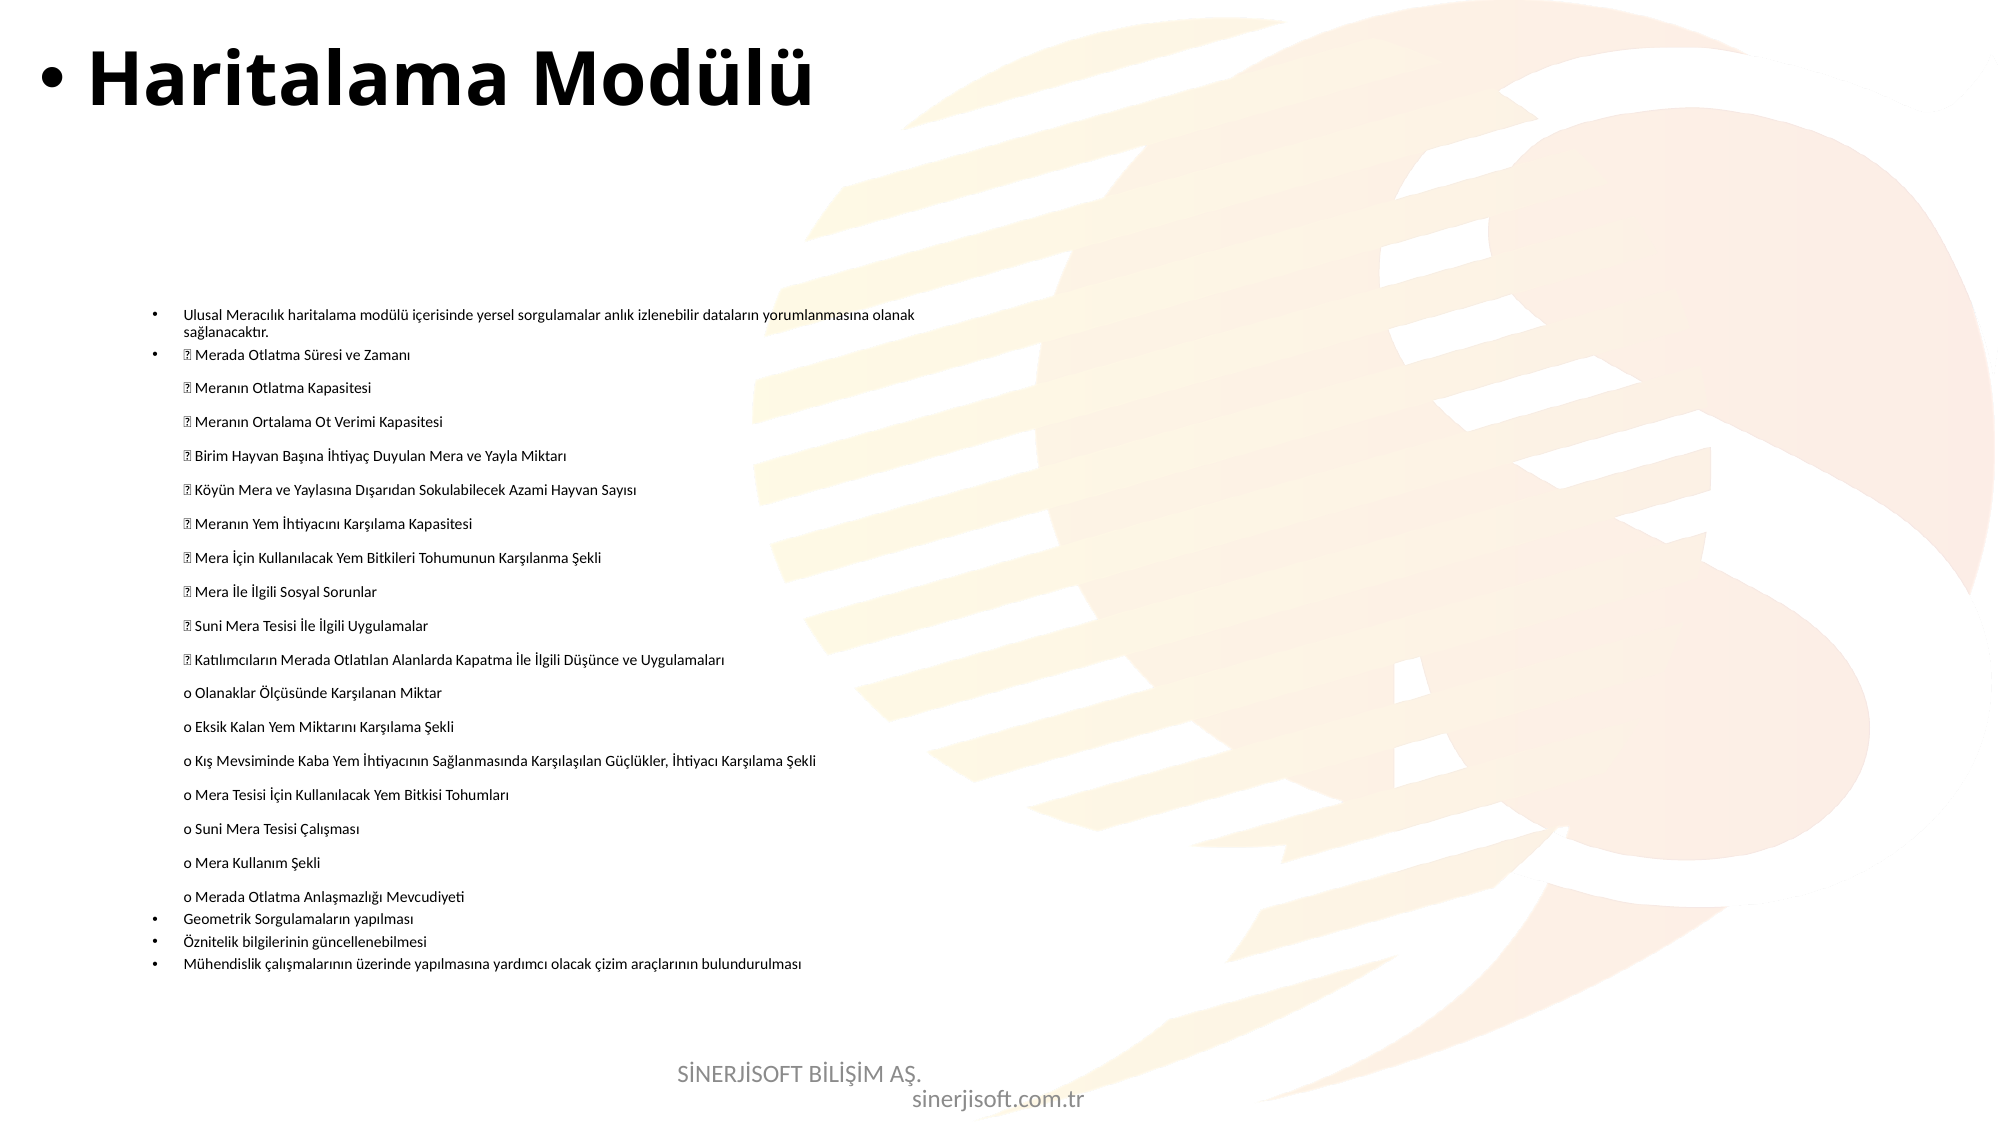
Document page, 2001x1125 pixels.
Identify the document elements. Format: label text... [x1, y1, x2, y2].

list Ulusal Meracılık haritalama modülü içerisinde yersel sorgulamalar anlık izlenebilir dataların yorumlanmasına olanak sağlanacaktır.  Merada Otlatma Süresi ve Zamanı  Meranın Otlatma Kapasitesi  Meranın Ortalama Ot Verimi Kapasitesi  Birim Hayvan Başına İhtiyaç Duyulan Mera ve Yayla Miktarı  Köyün Mera ve Yaylasına Dışarıdan Sokulabilecek Azami Hayvan Sayısı  Meranın Yem İhtiyacını Karşılama Kapasitesi  Mera İçin Kullanılacak Yem Bitkileri Tohumunun Karşılanma Şekli  Mera İle İlgili Sosyal Sorunlar  Suni Mera Tesisi İle İlgili Uygulamalar  Katılımcıların Merada Otlatılan Alanlarda Kapatma İle İlgili Düşünce ve Uygulamaları o Olanaklar Ölçüsünde Karşılanan Miktar o Eksik Kalan Yem Miktarını Karşılama Şekli o Kış Mevsiminde Kaba Yem İhtiyacının Sağlanmasında Karşılaşılan Güçlükler, İhtiyacı Karşılama Şekli o Mera Tesisi İçin Kullanılacak Yem Bitkisi Tohumları o Suni Mera Tesisi Çalışması o Mera Kullanım Şekli o Merada Otlatma Anlaşmazlığı Mevcudiyeti Geometrik Sorgulamaların yapılması Öznitelik bilgilerinin güncellenebilmesi Mühendislik çalışmalarının üzerinde yapılmasına yardımcı olacak çizim araçlarının bulundurulması [137, 299, 988, 1014]
footer SİNERJİSOFT BİLİŞİM AŞ. sinerjisoft.com.tr [662, 1042, 1338, 1103]
title Haritalama Modülü [24, 23, 1033, 139]
